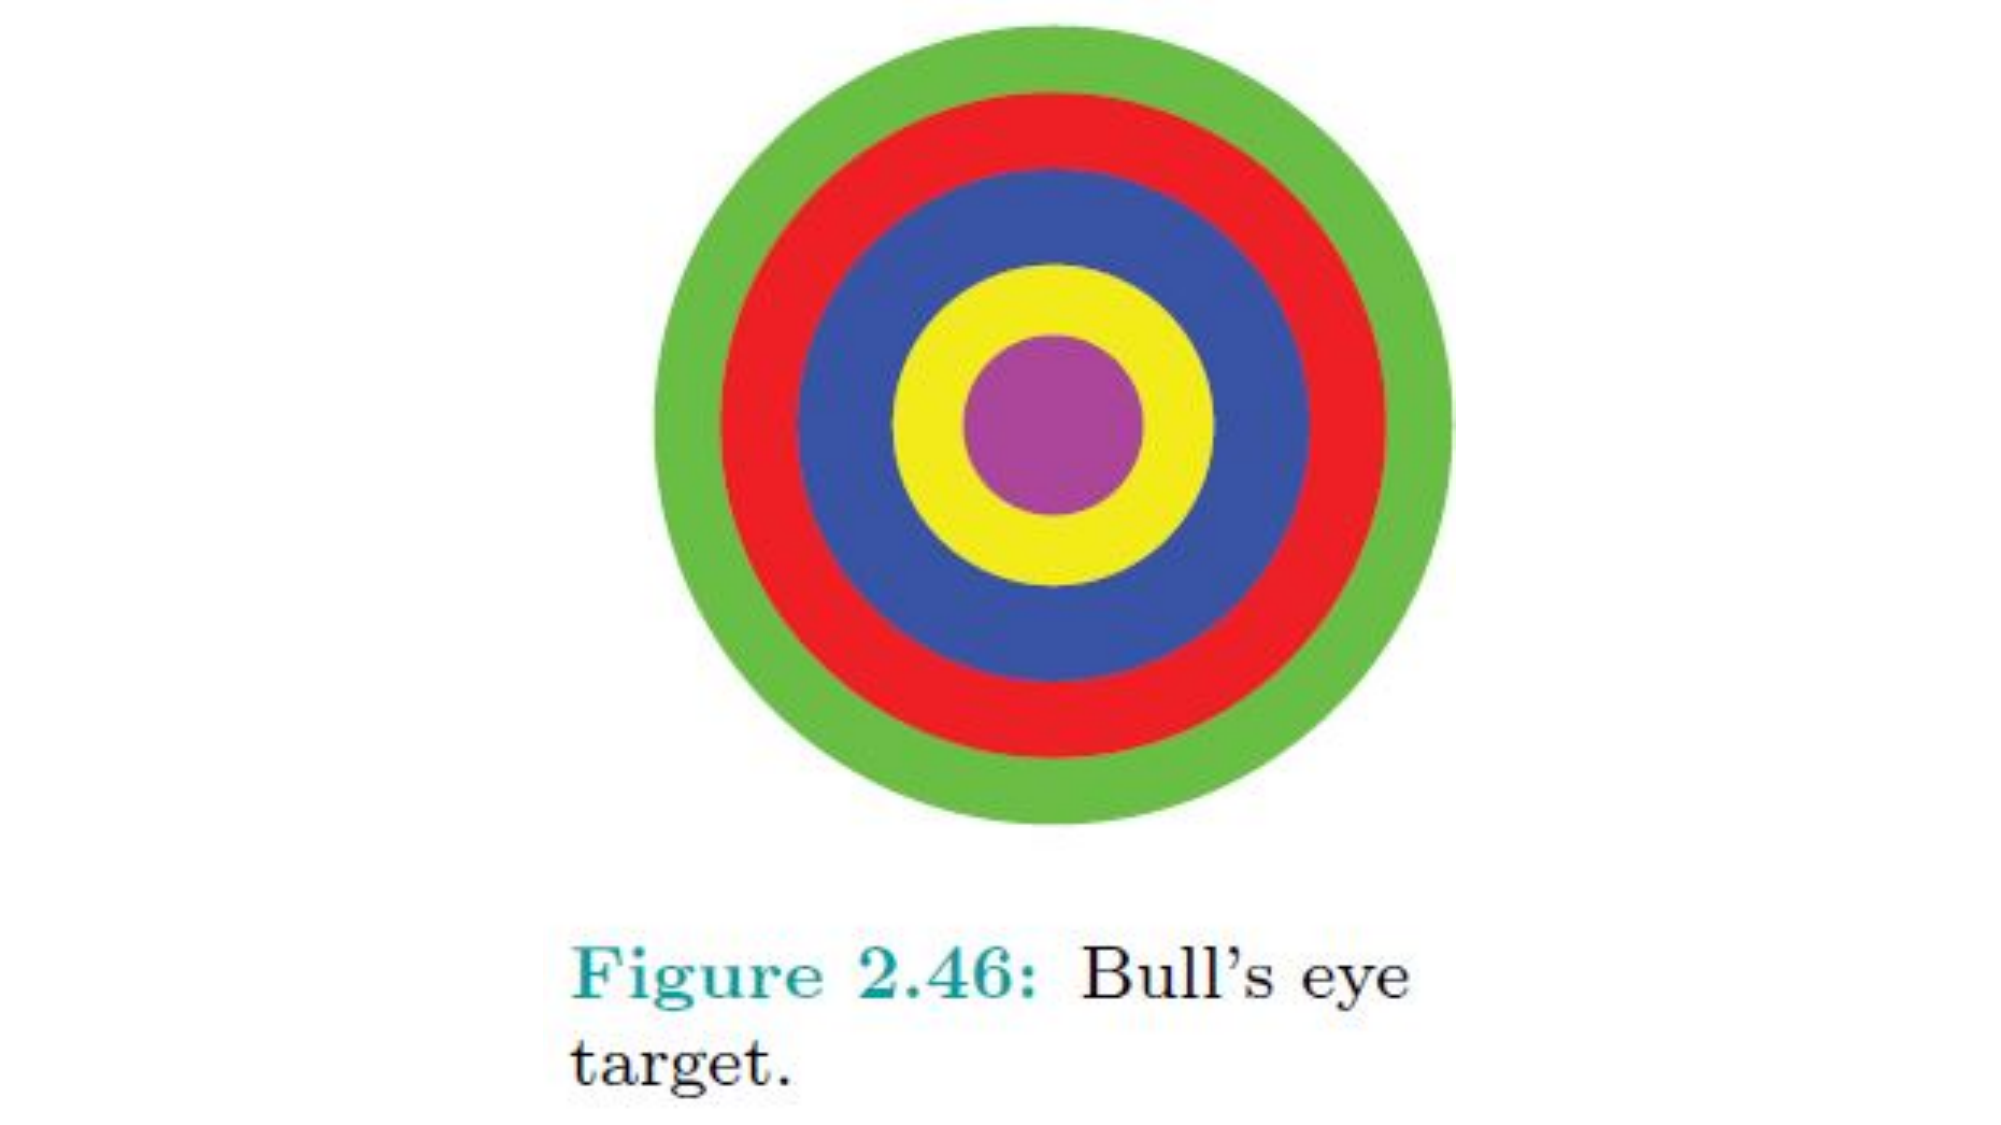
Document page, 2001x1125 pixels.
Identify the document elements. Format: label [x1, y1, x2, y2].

picture [543, 0, 1456, 1125]
